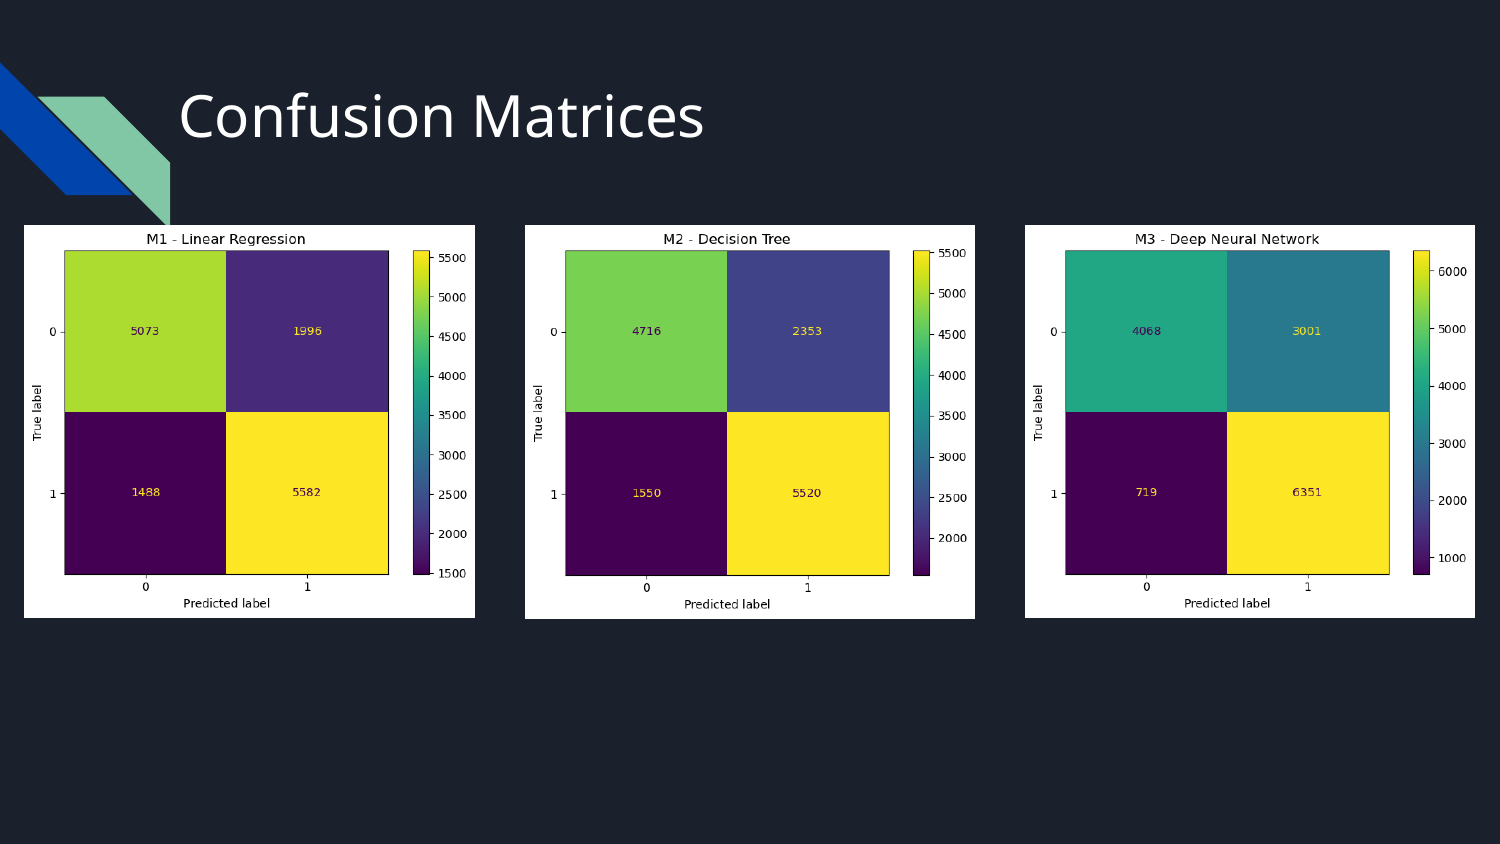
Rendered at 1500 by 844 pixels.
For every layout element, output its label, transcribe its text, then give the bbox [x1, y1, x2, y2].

picture [1024, 225, 1476, 619]
picture [24, 225, 476, 619]
picture [524, 224, 976, 619]
title Confusion Matrices [163, 64, 1337, 153]
